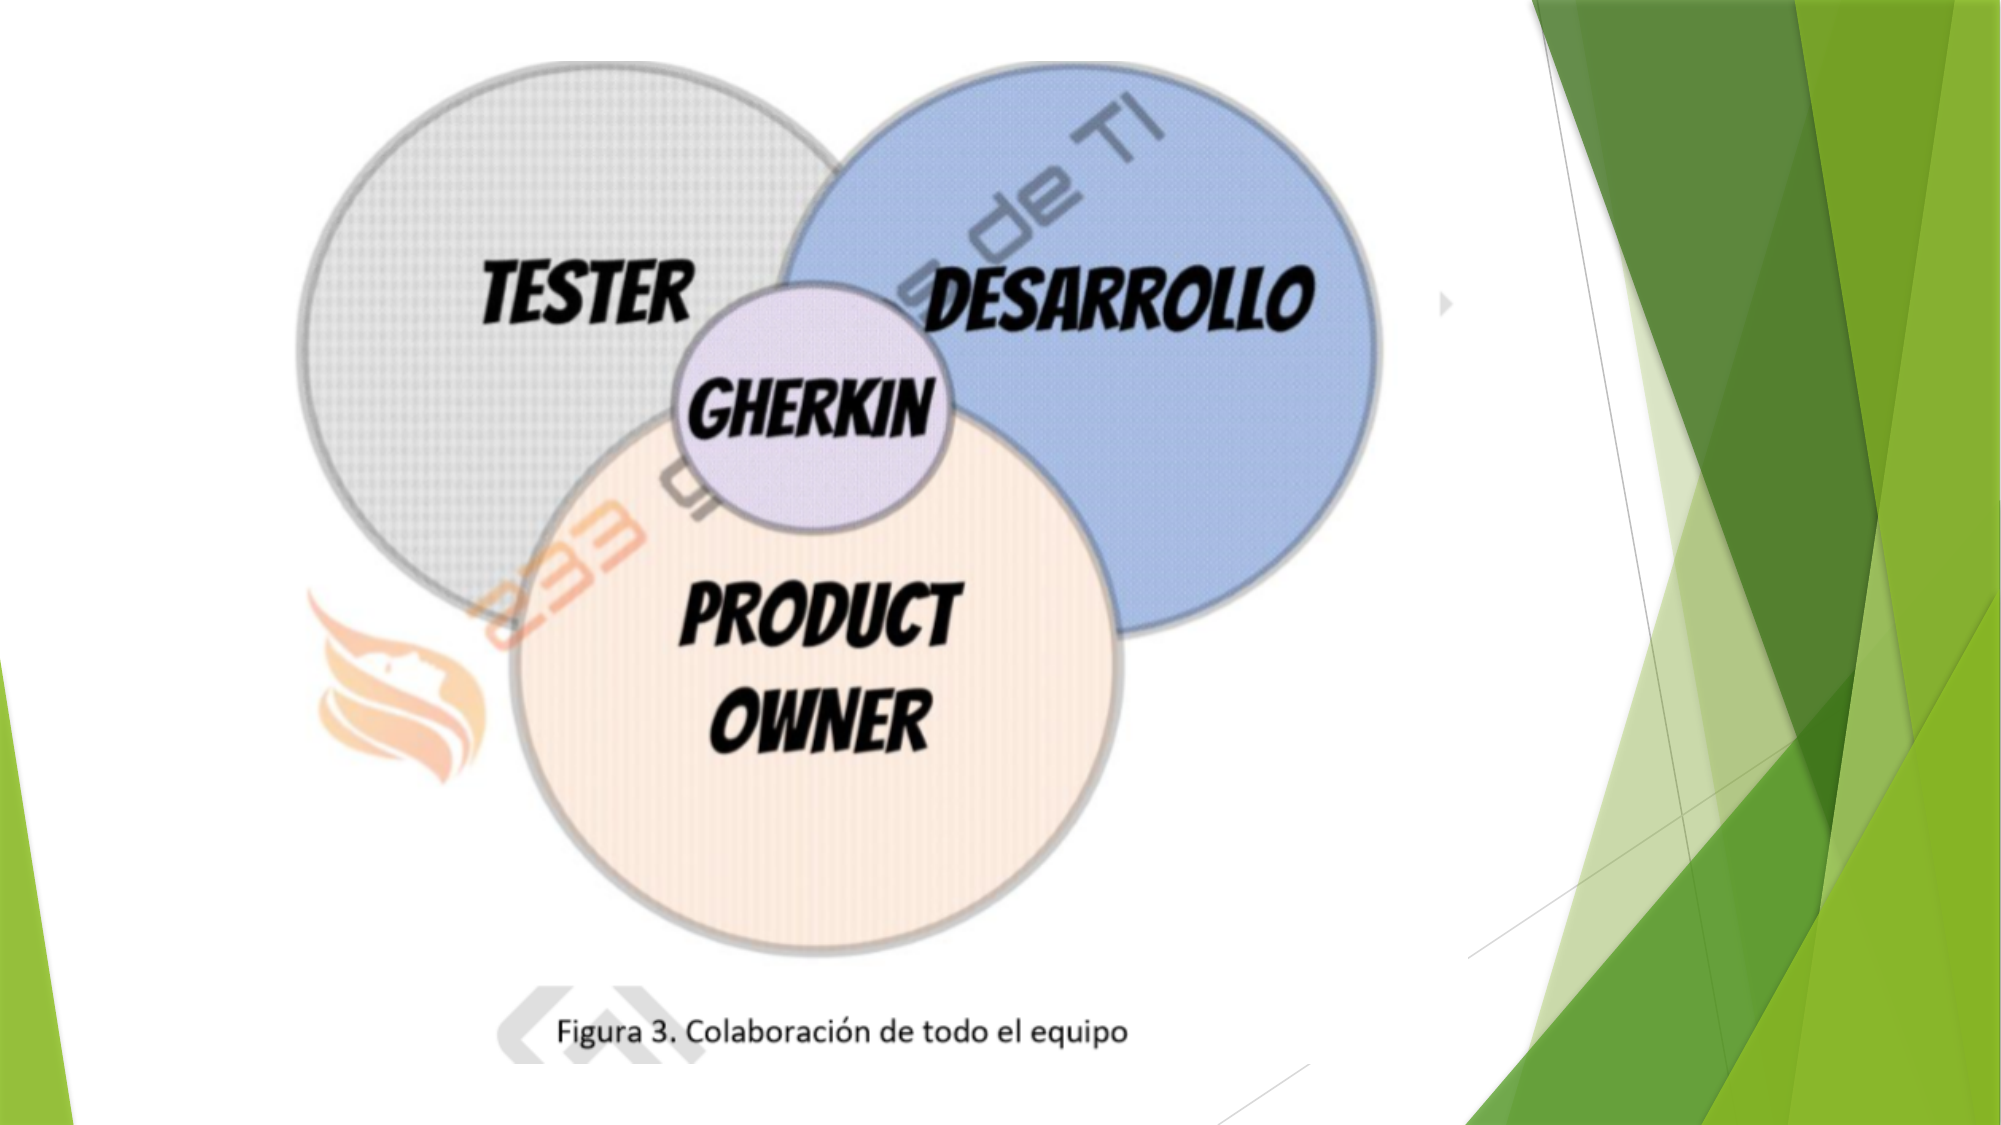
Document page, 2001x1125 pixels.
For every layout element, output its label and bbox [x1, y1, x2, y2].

list [195, 61, 1468, 1064]
